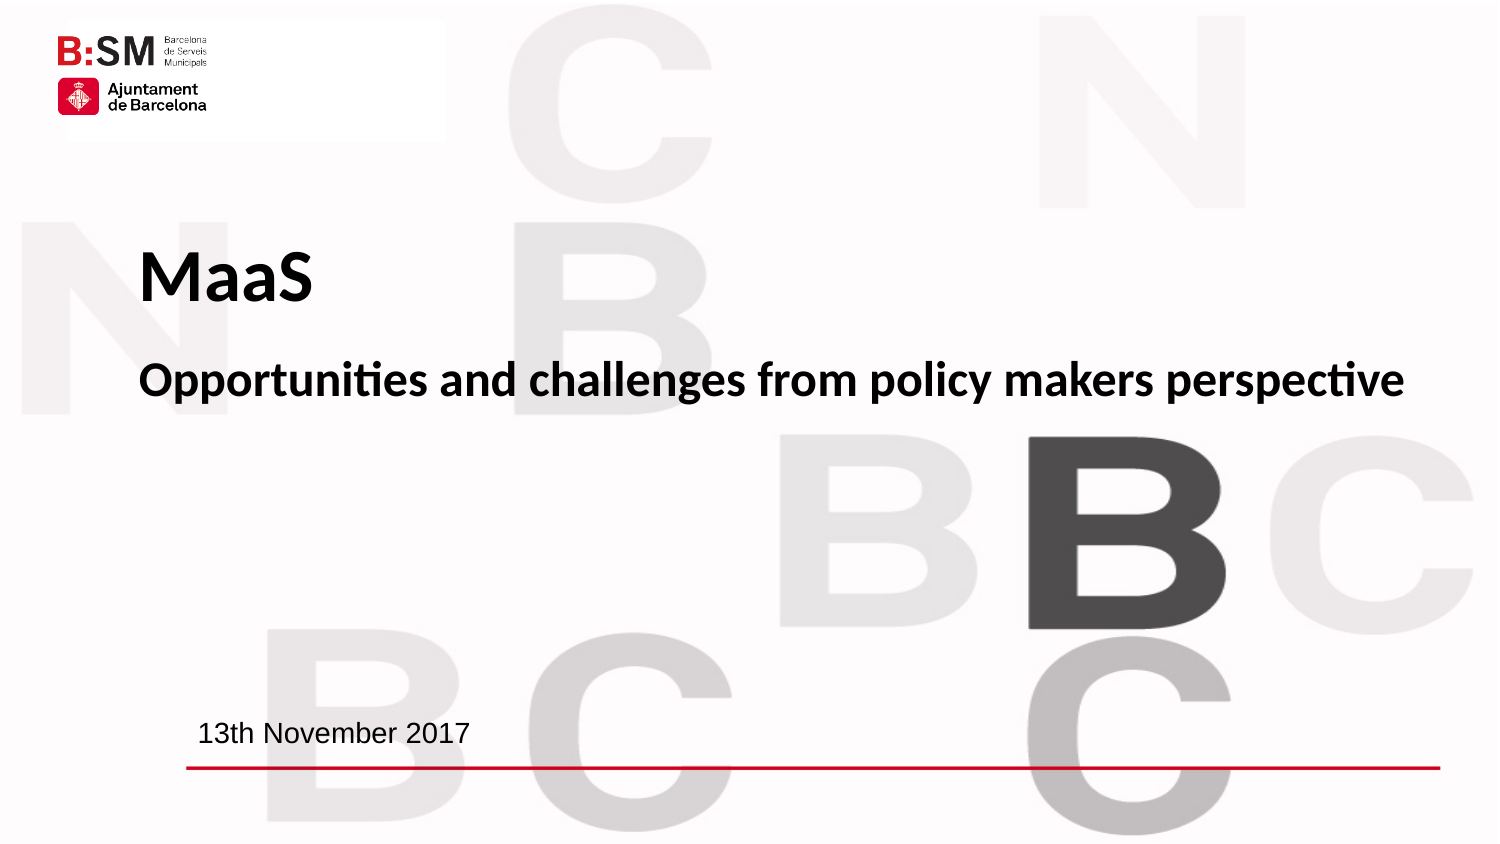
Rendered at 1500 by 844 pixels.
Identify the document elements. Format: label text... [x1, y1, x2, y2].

picture [0, 3, 1498, 844]
text_box 13th November 2017 [182, 693, 922, 757]
title MaaS Opportunities and challenges from policy makers perspective [123, 173, 1459, 399]
